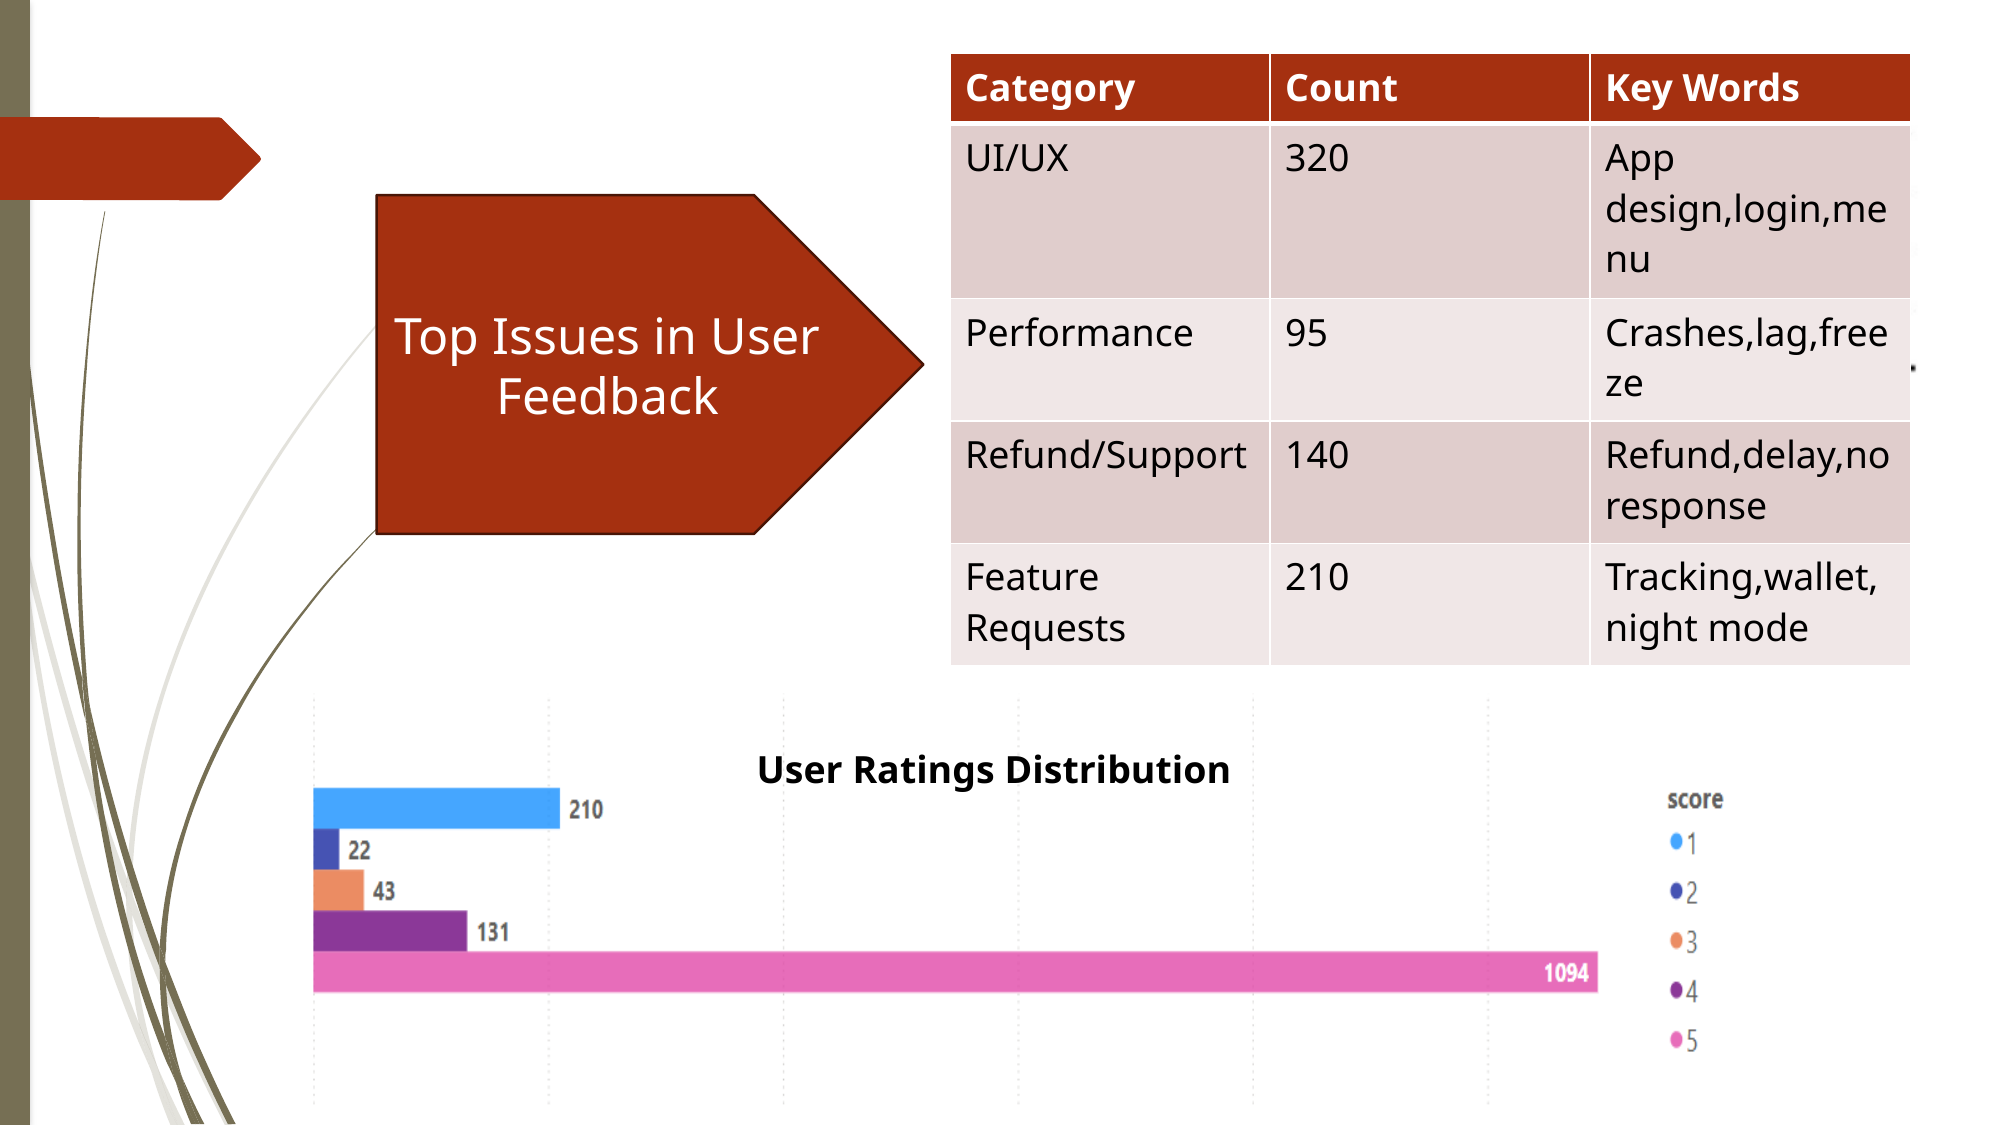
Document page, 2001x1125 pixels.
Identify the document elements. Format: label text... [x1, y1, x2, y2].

table_cell Feature Requests [951, 544, 1269, 665]
table_cell Performance [951, 299, 1269, 420]
table_cell 95 [1271, 299, 1589, 420]
table_cell Refund/Support [951, 422, 1269, 543]
table_cell Tracking,wallet,night mode [1591, 544, 1910, 665]
table_cell 140 [1271, 422, 1589, 543]
text_box Top Issues in User Feedback [375, 193, 925, 536]
table_cell Refund,delay,no response [1591, 422, 1910, 543]
picture [1596, 53, 1957, 412]
table_header Count [1271, 54, 1589, 121]
table_header Category [951, 54, 1269, 121]
table_cell 210 [1271, 544, 1589, 665]
table_cell Crashes,lag,freeze [1591, 411, 1910, 420]
table_cell UI/UX [951, 126, 1269, 298]
picture [310, 693, 1731, 1109]
table_cell 320 [1271, 126, 1589, 298]
